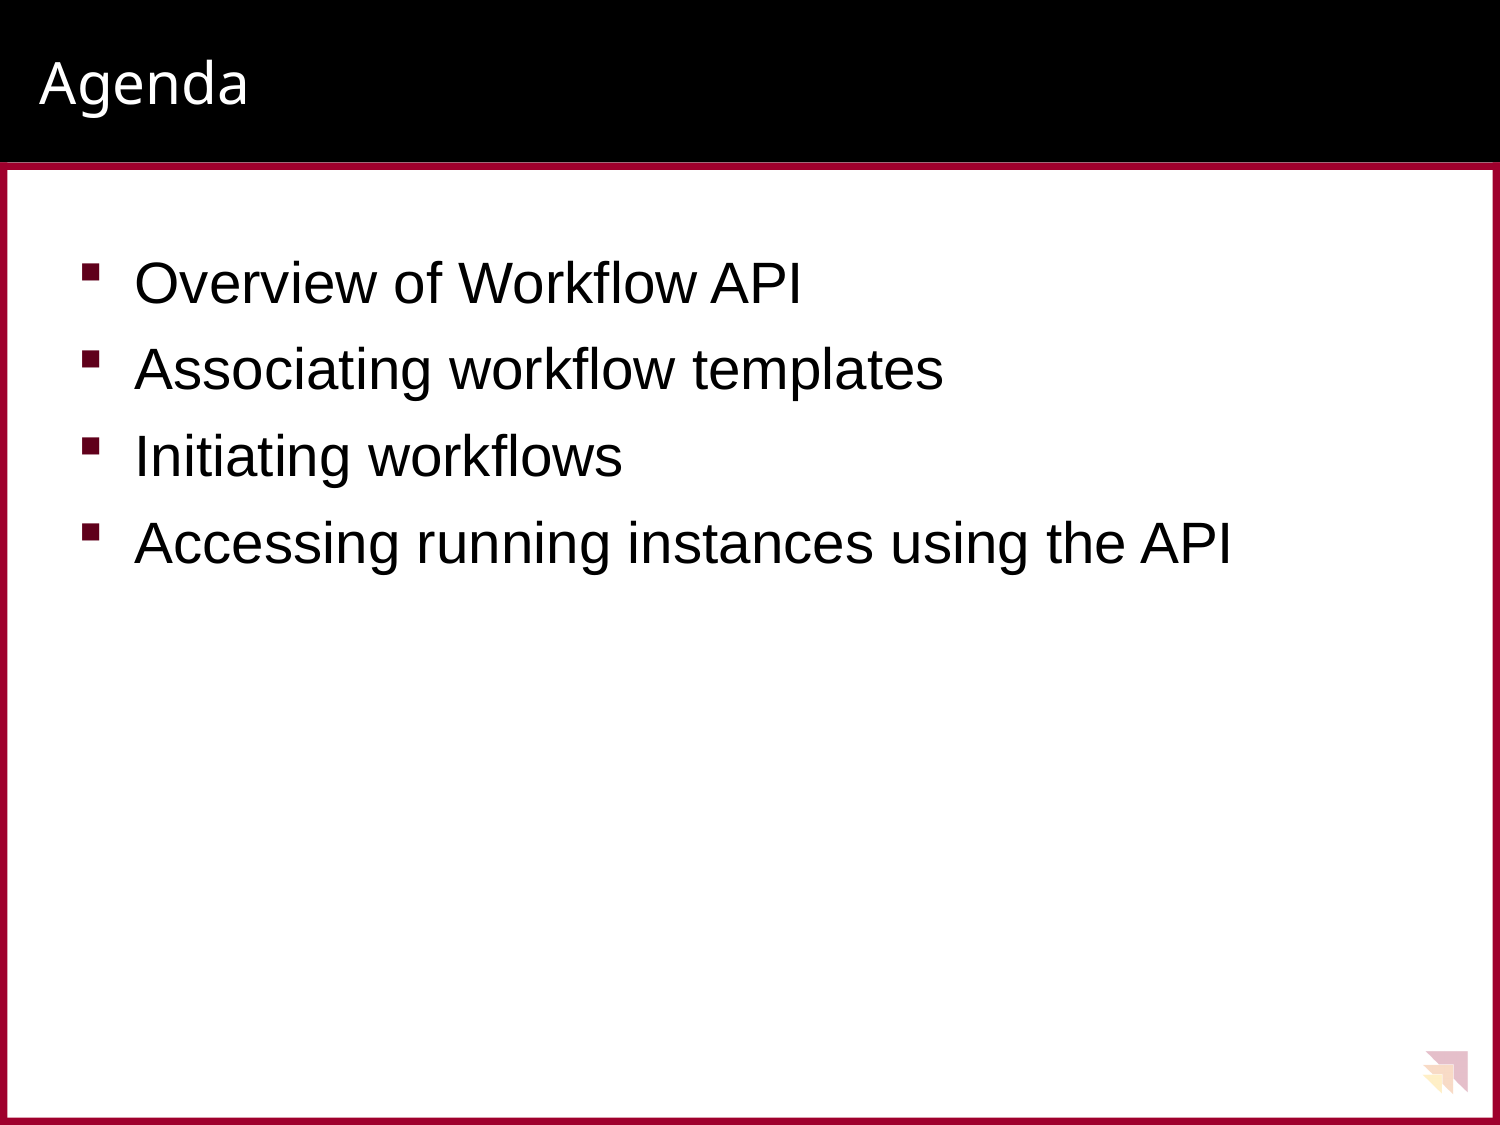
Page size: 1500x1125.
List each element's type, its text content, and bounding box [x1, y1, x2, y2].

title Agenda [24, 12, 1438, 150]
list Overview of Workflow API Associating workflow templates Initiating workflows Accessing running instances using the API [62, 237, 1438, 1088]
